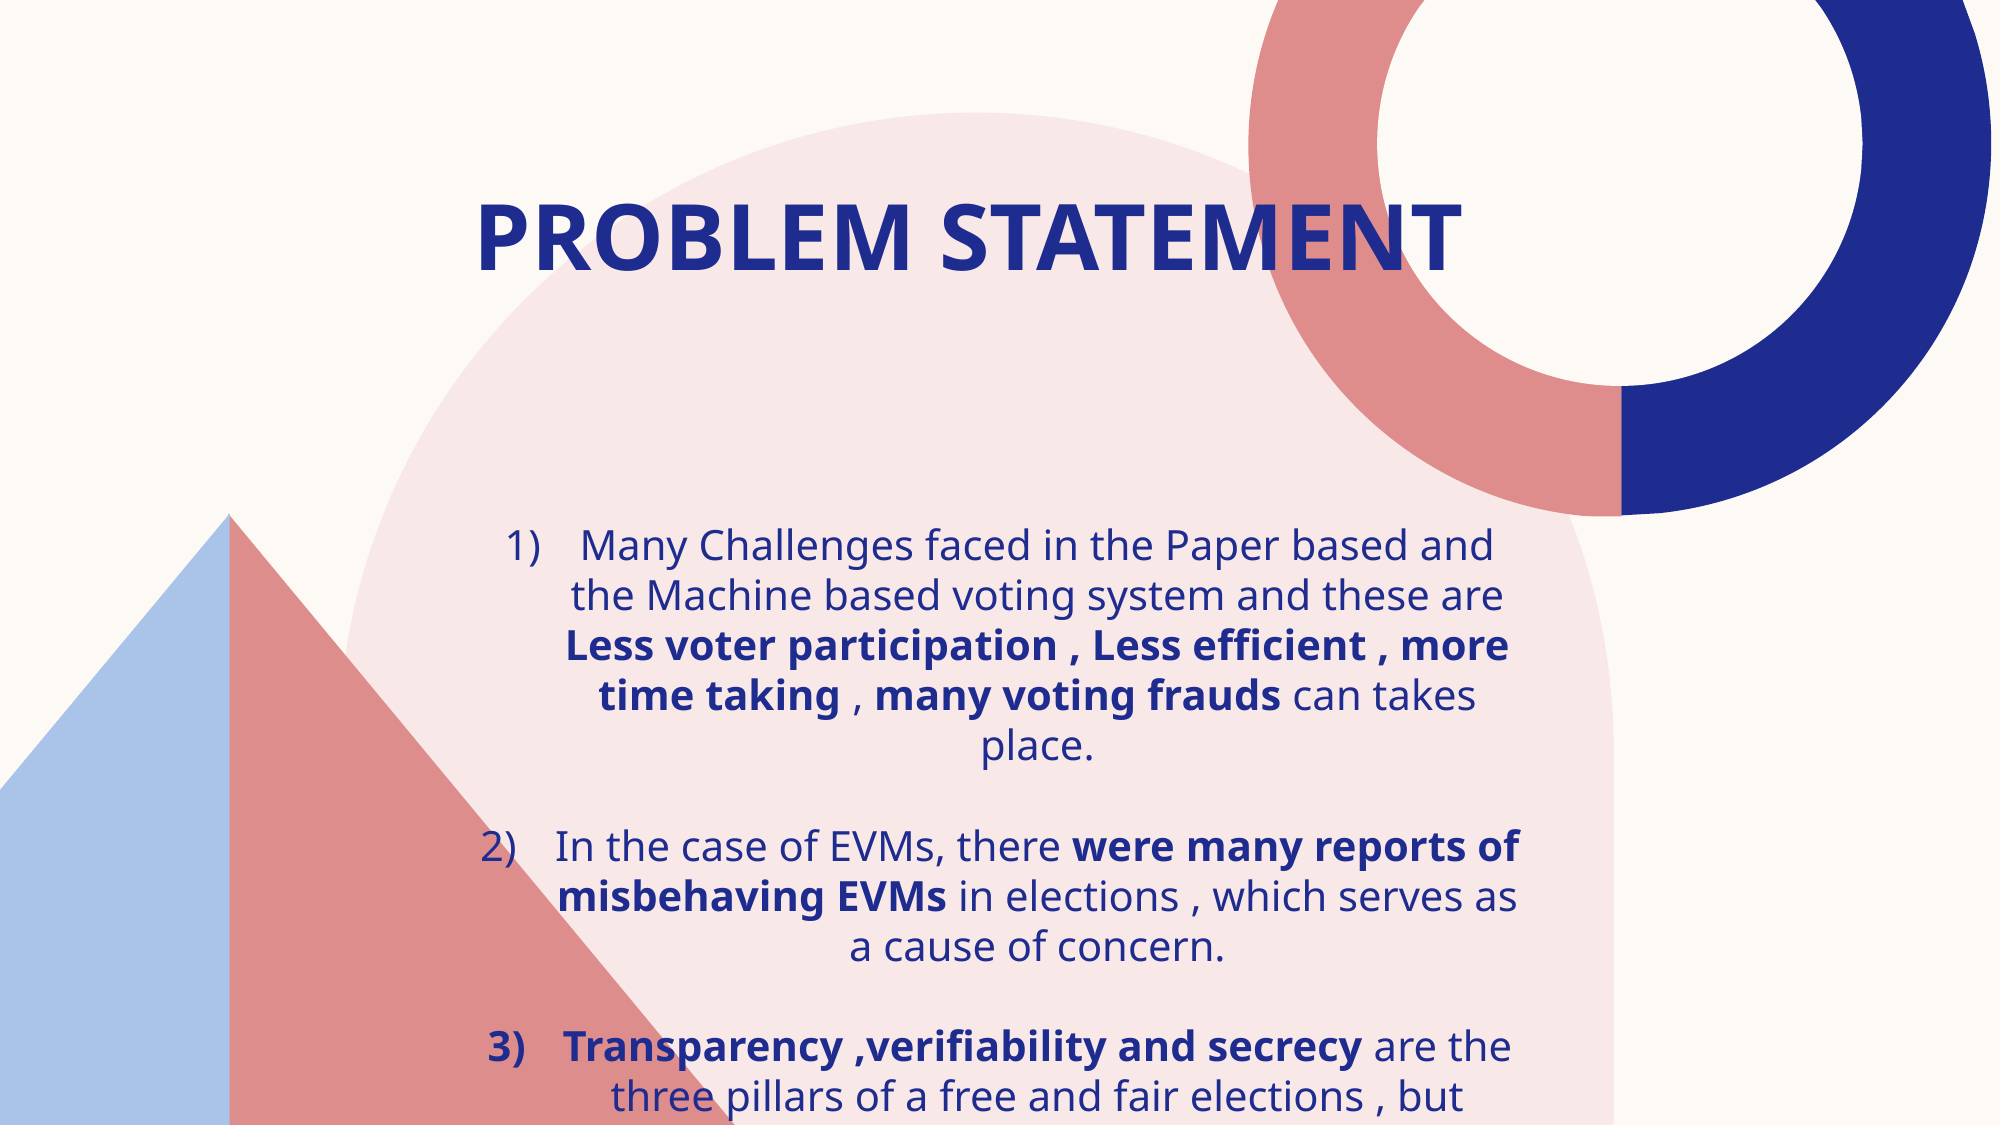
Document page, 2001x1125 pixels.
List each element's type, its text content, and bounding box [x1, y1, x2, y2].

list Many Challenges faced in the Paper based and the Machine based voting system and these are Less voter participation , Less efficient , more time taking , many voting frauds can takes place. In the case of EVMs, there were many reports of misbehaving EVMs in elections , which serves as a cause of concern. Transparency ,verifiability and secrecy are the three pillars of a free and fair elections , but EVM’s are neither transparent nor verifiable . [474, 519, 1525, 858]
title PROBLEM STATEMENT [443, 170, 1494, 297]
